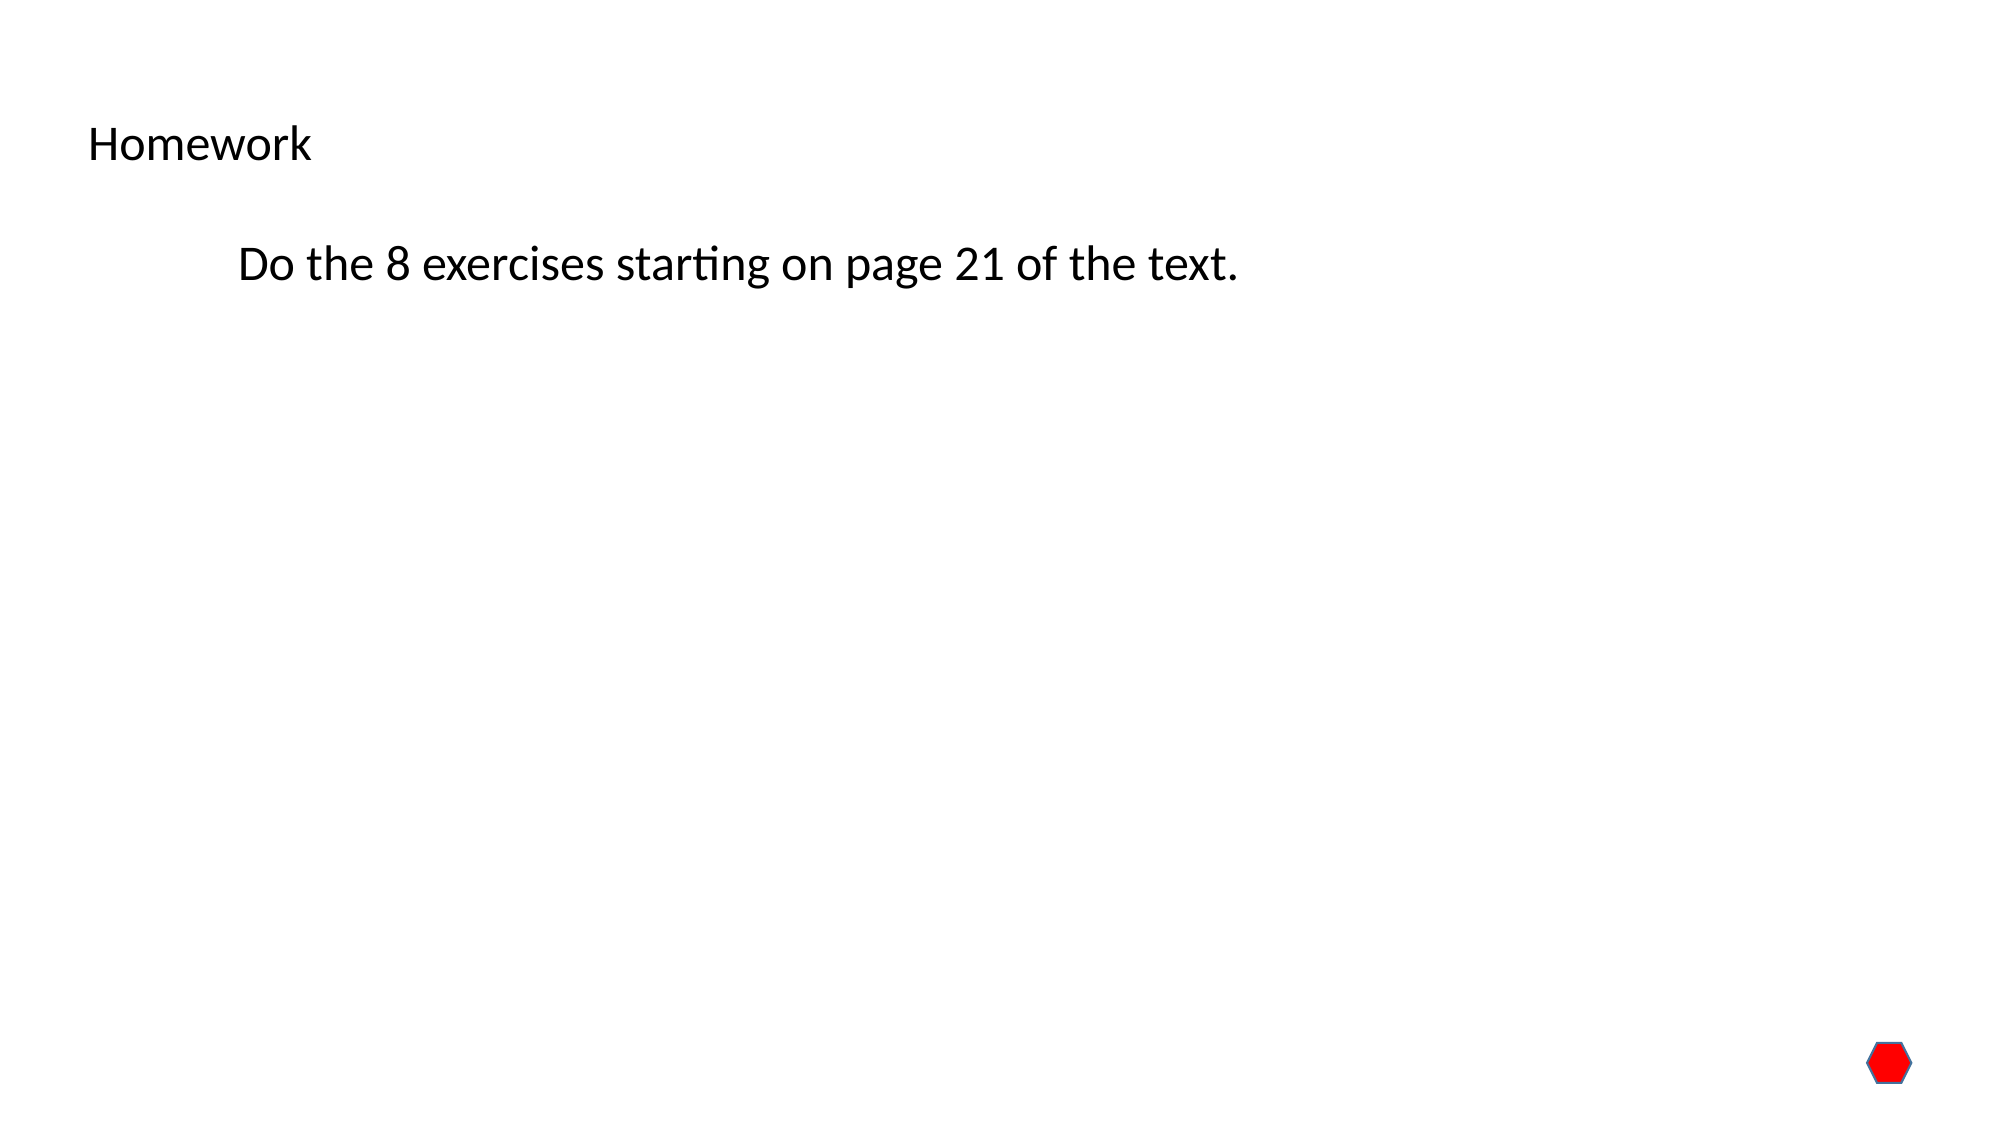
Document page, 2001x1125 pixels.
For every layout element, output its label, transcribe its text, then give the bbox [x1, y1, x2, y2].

text_box [1865, 1041, 1913, 1084]
text_box Homework Do the 8 exercises starting on page 21 of the text. [73, 103, 1944, 478]
